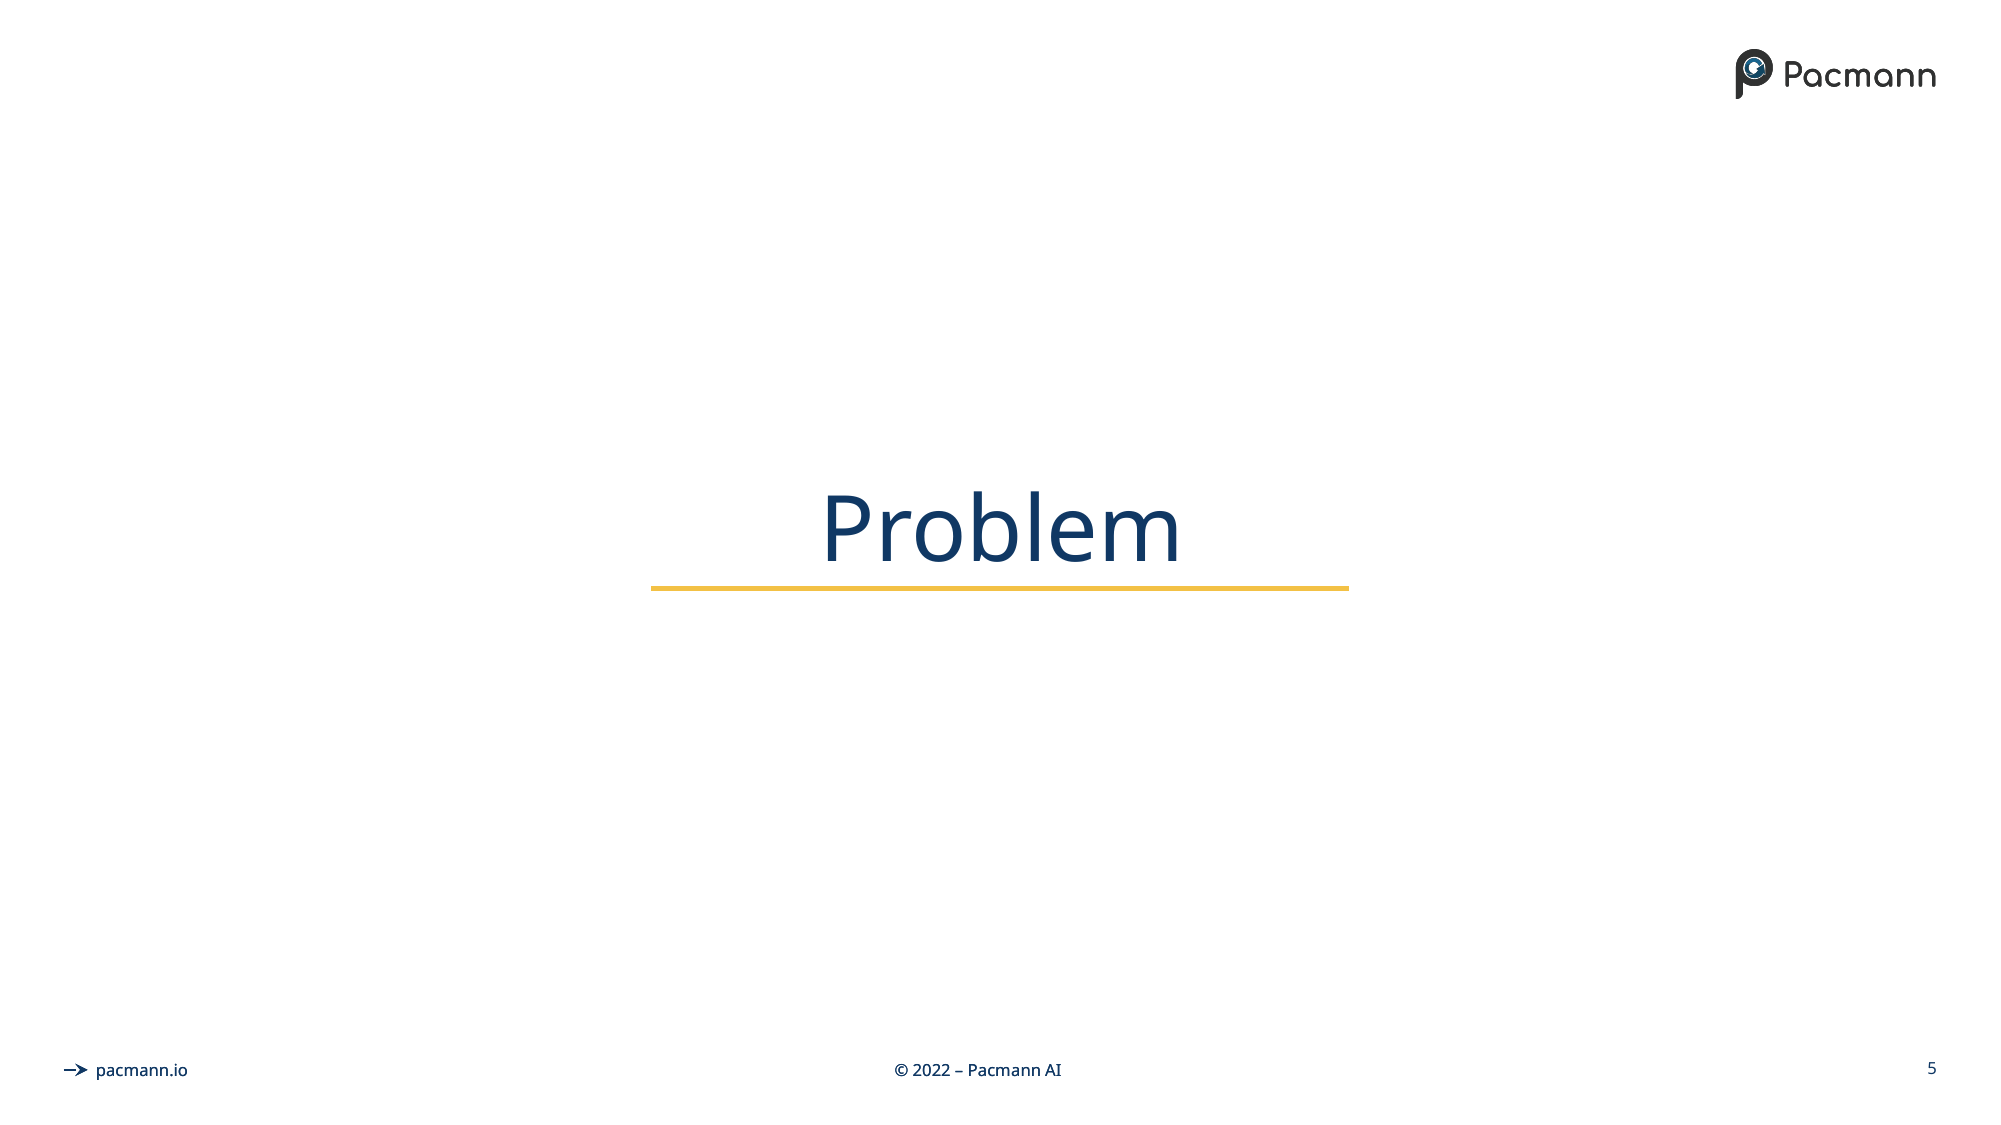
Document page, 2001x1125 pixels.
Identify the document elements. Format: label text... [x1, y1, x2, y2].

title Problem [51, 441, 1952, 589]
picture [1707, 36, 1966, 112]
